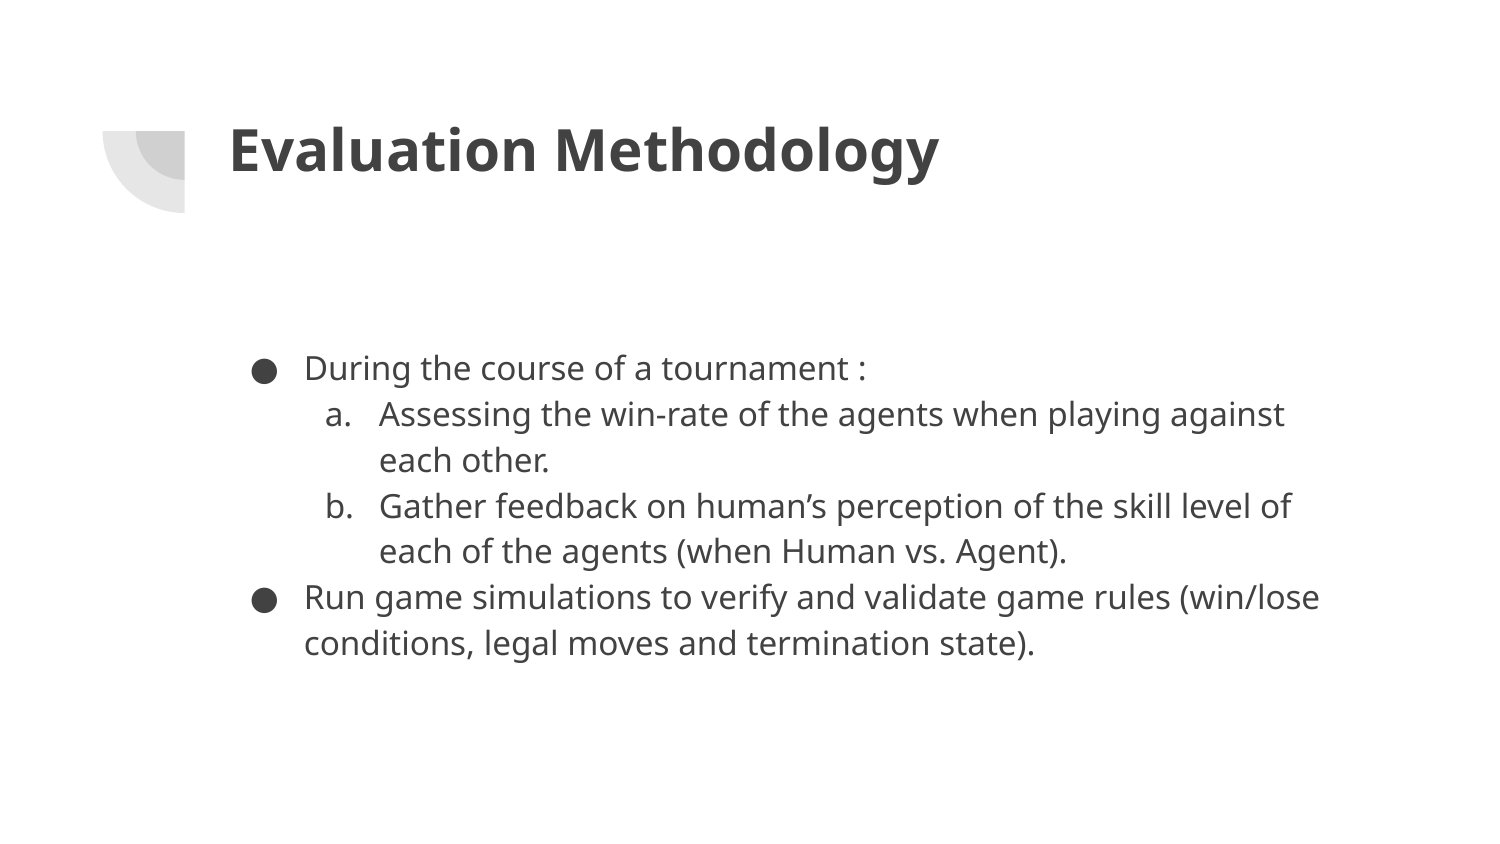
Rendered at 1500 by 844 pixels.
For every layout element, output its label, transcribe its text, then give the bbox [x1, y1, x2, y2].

title Evaluation Methodology [213, 98, 1368, 263]
list During the course of a tournament : Assessing the win-rate of the agents when playing against each other. Gather feedback on human’s perception of the skill level of each of the agents (when Human vs. Agent). Run game simulations to verify and validate game rules (win/lose conditions, legal moves and termination state). [213, 326, 1368, 744]
